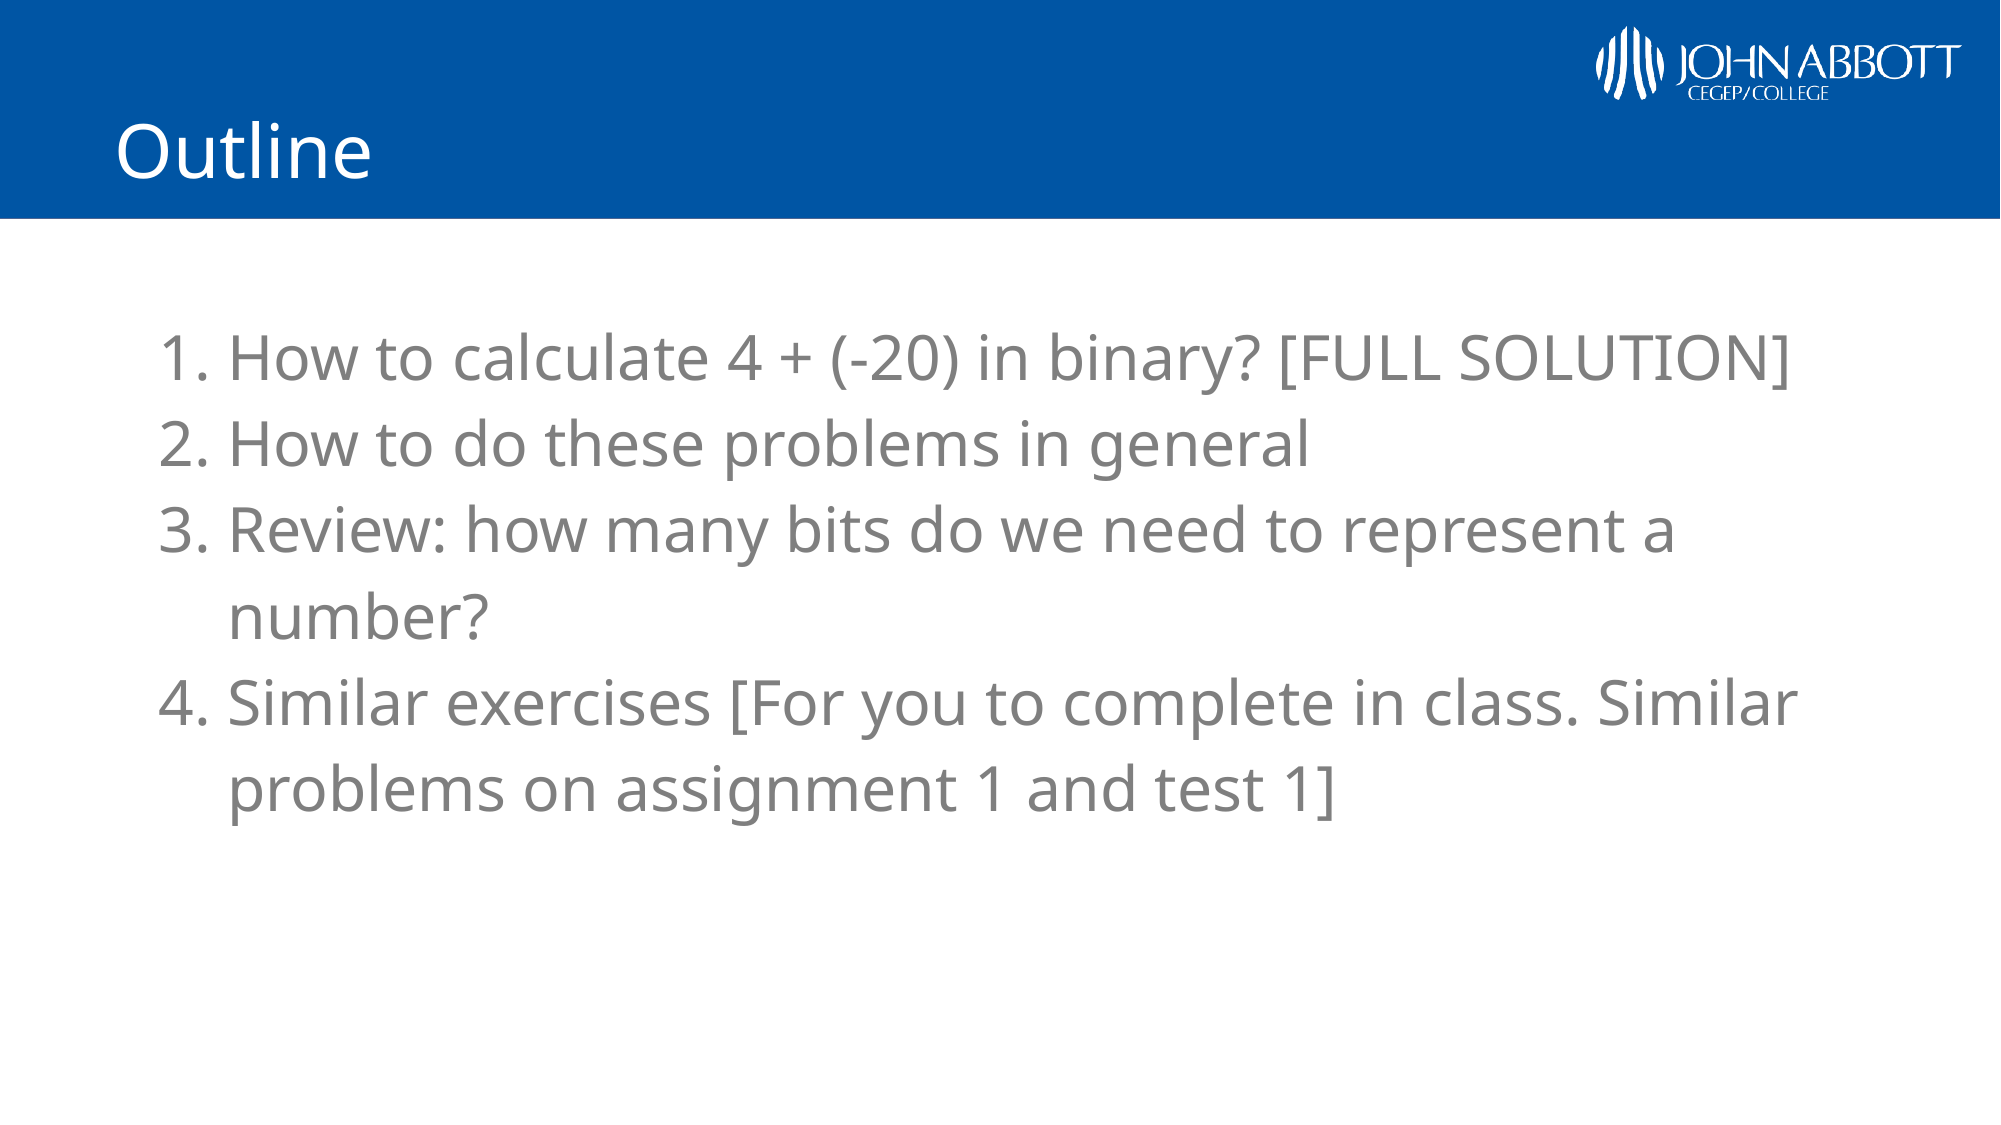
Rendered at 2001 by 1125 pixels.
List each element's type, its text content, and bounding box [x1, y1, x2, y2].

title Outline [99, 0, 1863, 202]
list How to calculate 4 + (-20) in binary? [FULL SOLUTION] How to do these problems in general Review: how many bits do we need to represent a number? Similar exercises [For you to complete in class. Similar problems on assignment 1 and test 1] [137, 299, 1863, 1014]
picture [1863, 26, 1962, 100]
